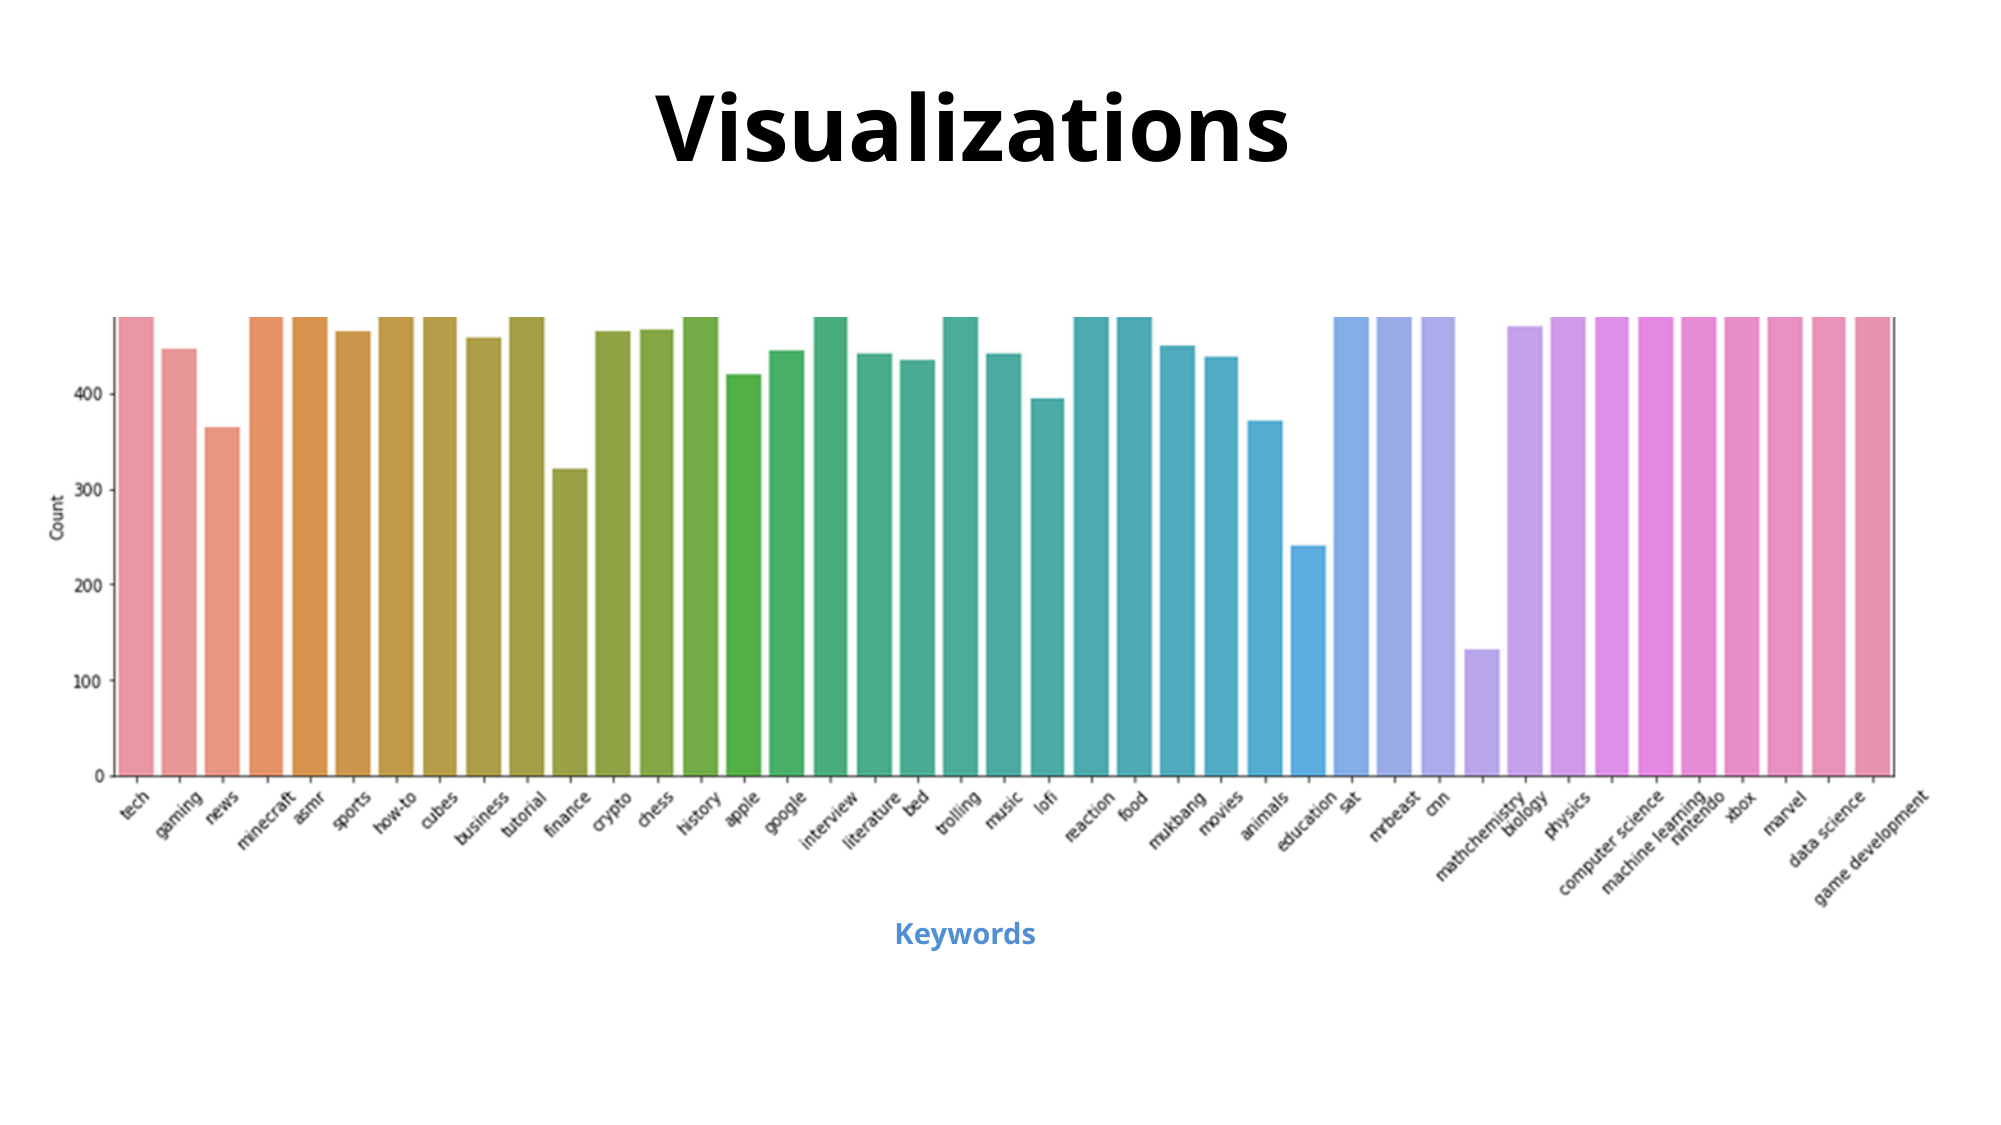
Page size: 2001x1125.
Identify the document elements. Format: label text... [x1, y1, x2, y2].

text_box Keywords [879, 909, 1137, 958]
text_box Visualizations [640, 62, 1565, 187]
picture [39, 317, 1943, 909]
